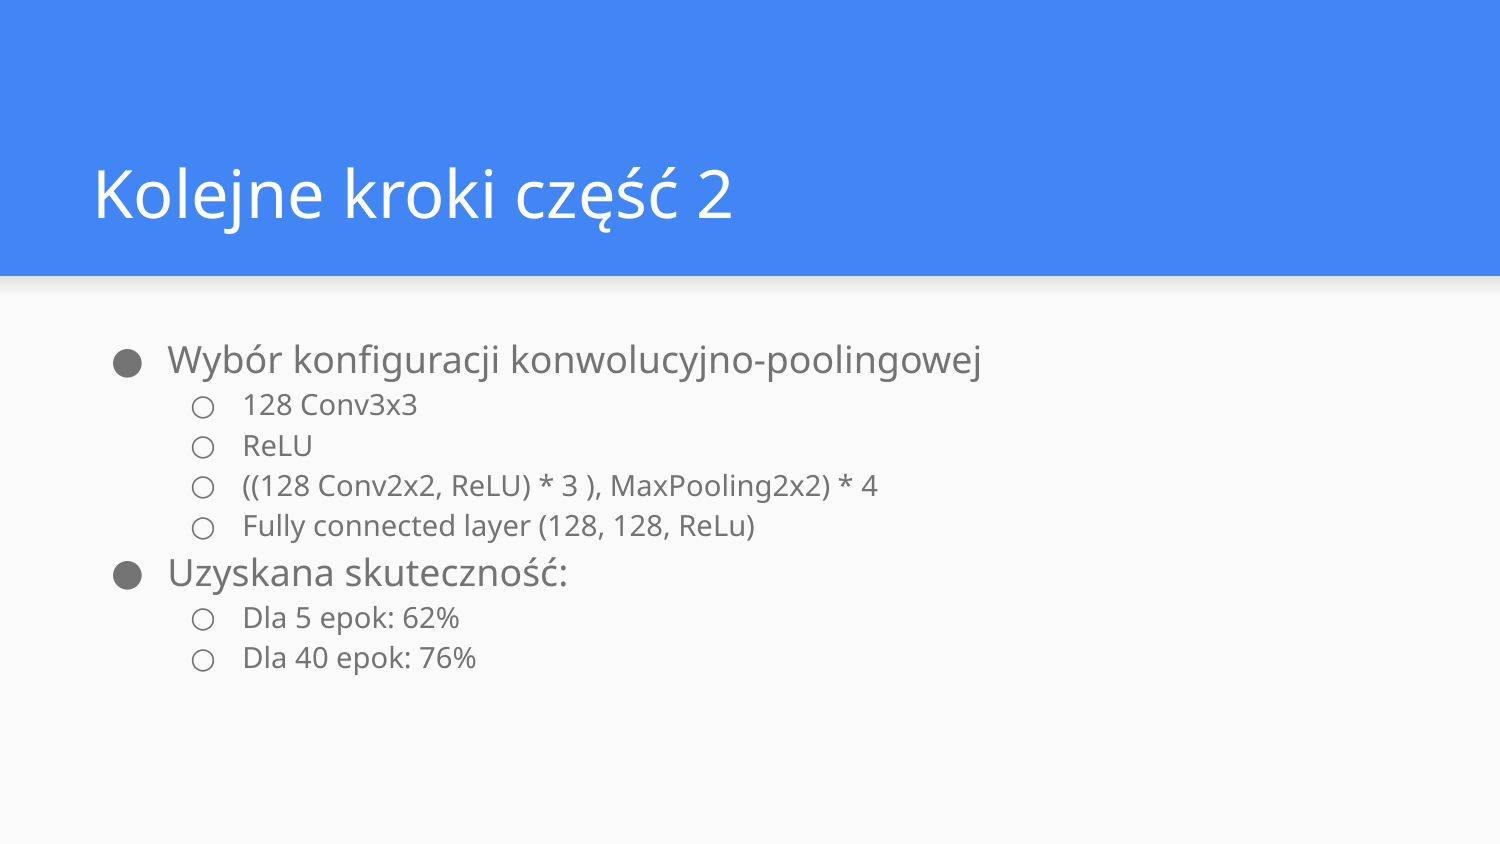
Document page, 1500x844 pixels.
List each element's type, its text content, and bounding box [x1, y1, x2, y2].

list Wybór konfiguracji konwolucyjno-poolingowej 128 Conv3x3 ReLU ((128 Conv2x2, ReLU) * 3 ), MaxPooling2x2) * 4 Fully connected layer (128, 128, ReLu) Uzyskana skuteczność: Dla 5 epok: 62% Dla 40 epok: 76% [77, 314, 1427, 760]
title Kolejne kroki część 2 [77, 121, 1427, 248]
